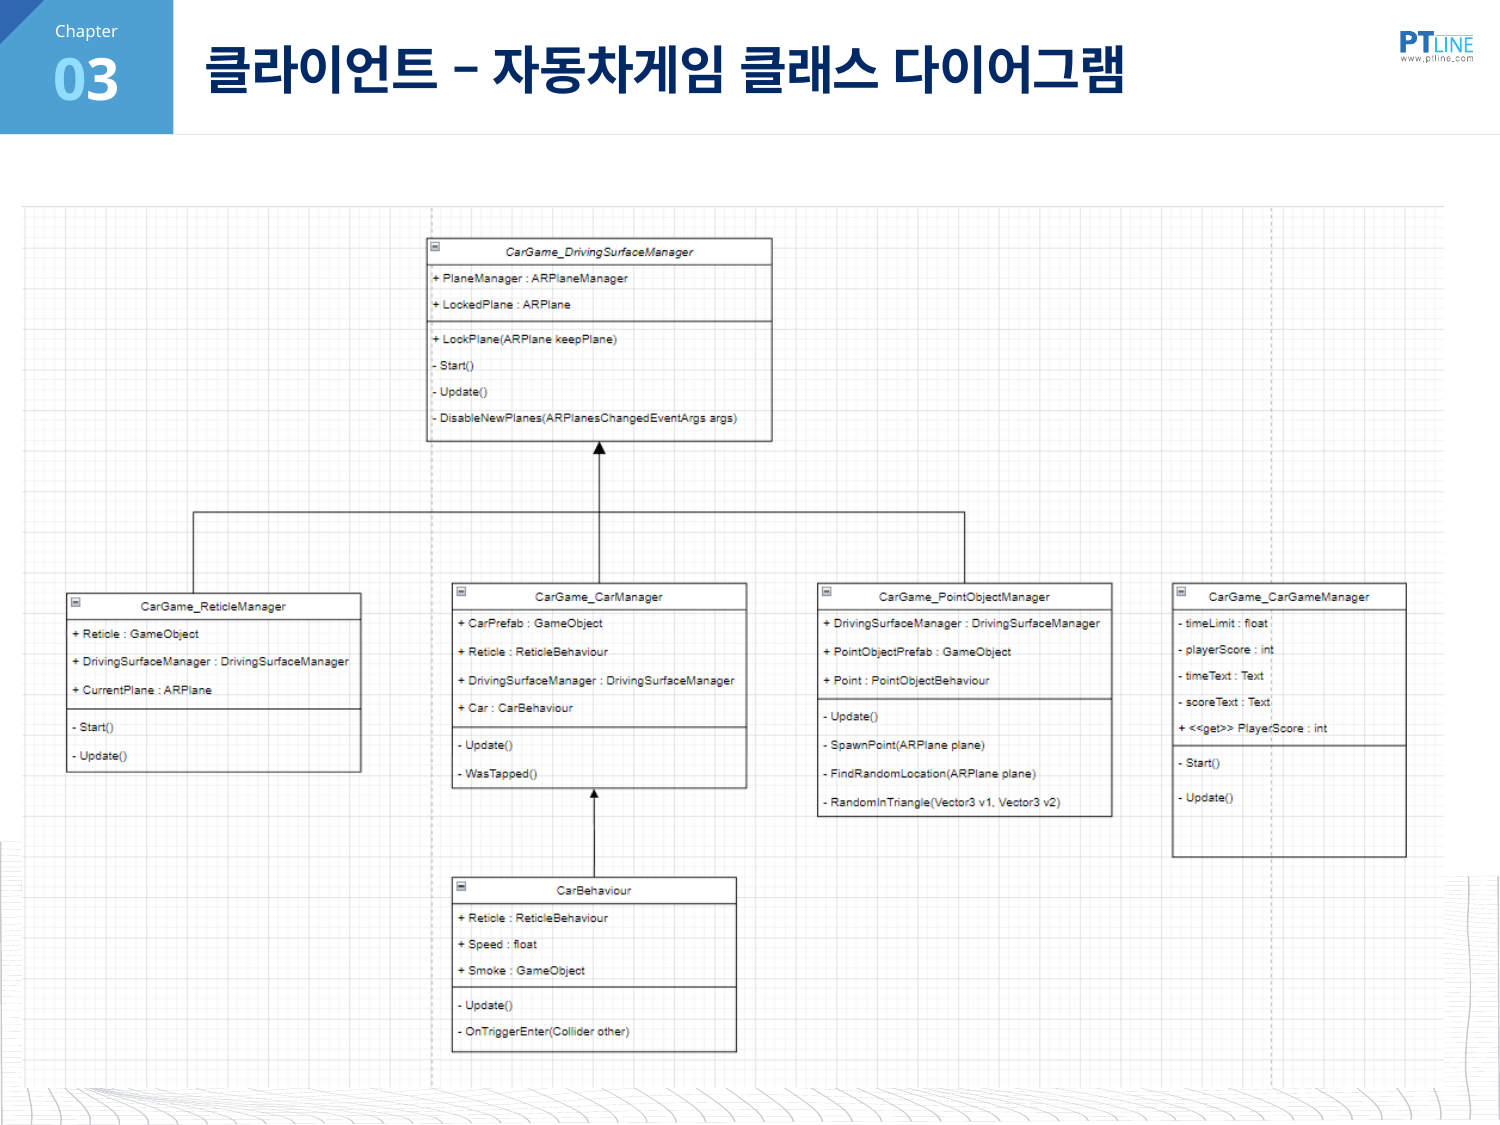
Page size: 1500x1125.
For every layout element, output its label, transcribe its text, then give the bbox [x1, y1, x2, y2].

text_box 03 [22, 35, 151, 120]
title 클라이언트 – 자동차게임 클래스 다이어그램 [189, 37, 1484, 125]
picture [22, 206, 1444, 1088]
